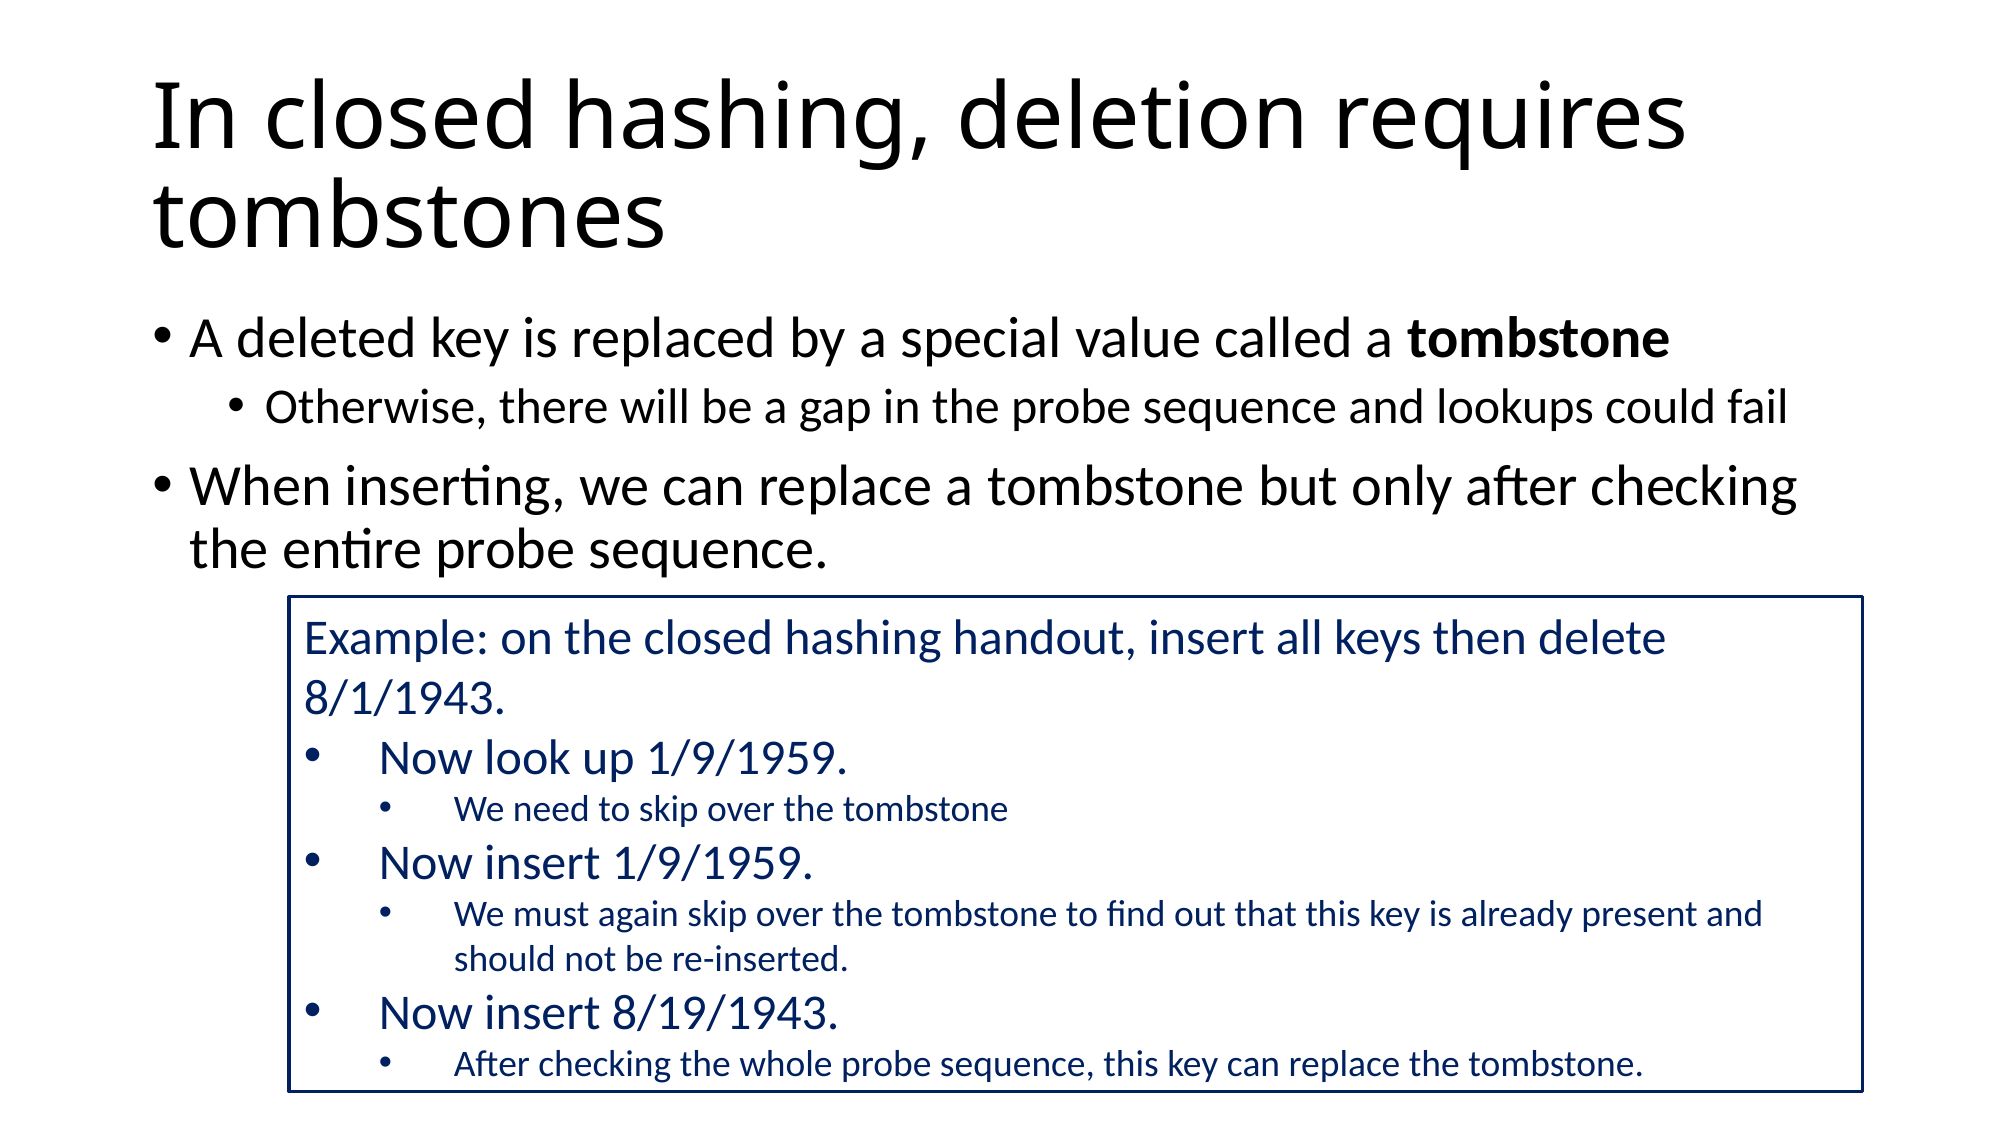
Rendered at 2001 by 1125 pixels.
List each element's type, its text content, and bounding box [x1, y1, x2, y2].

title In closed hashing, deletion requires tombstones [137, 59, 1863, 278]
list A deleted key is replaced by a special value called a tombstone Otherwise, there will be a gap in the probe sequence and lookups could fail When inserting, we can replace a tombstone but only after checking the entire probe sequence. [137, 299, 1863, 1014]
text_box Example: on the closed hashing handout, insert all keys then delete 8/1/1943. Now look up 1/9/1959. We need to skip over the tombstone Now insert 1/9/1959. We must again skip over the tombstone to find out that this key is already present and should not be re-inserted. Now insert 8/19/1943. After checking the whole probe sequence, this key can replace the tombstone. [289, 596, 1863, 1092]
